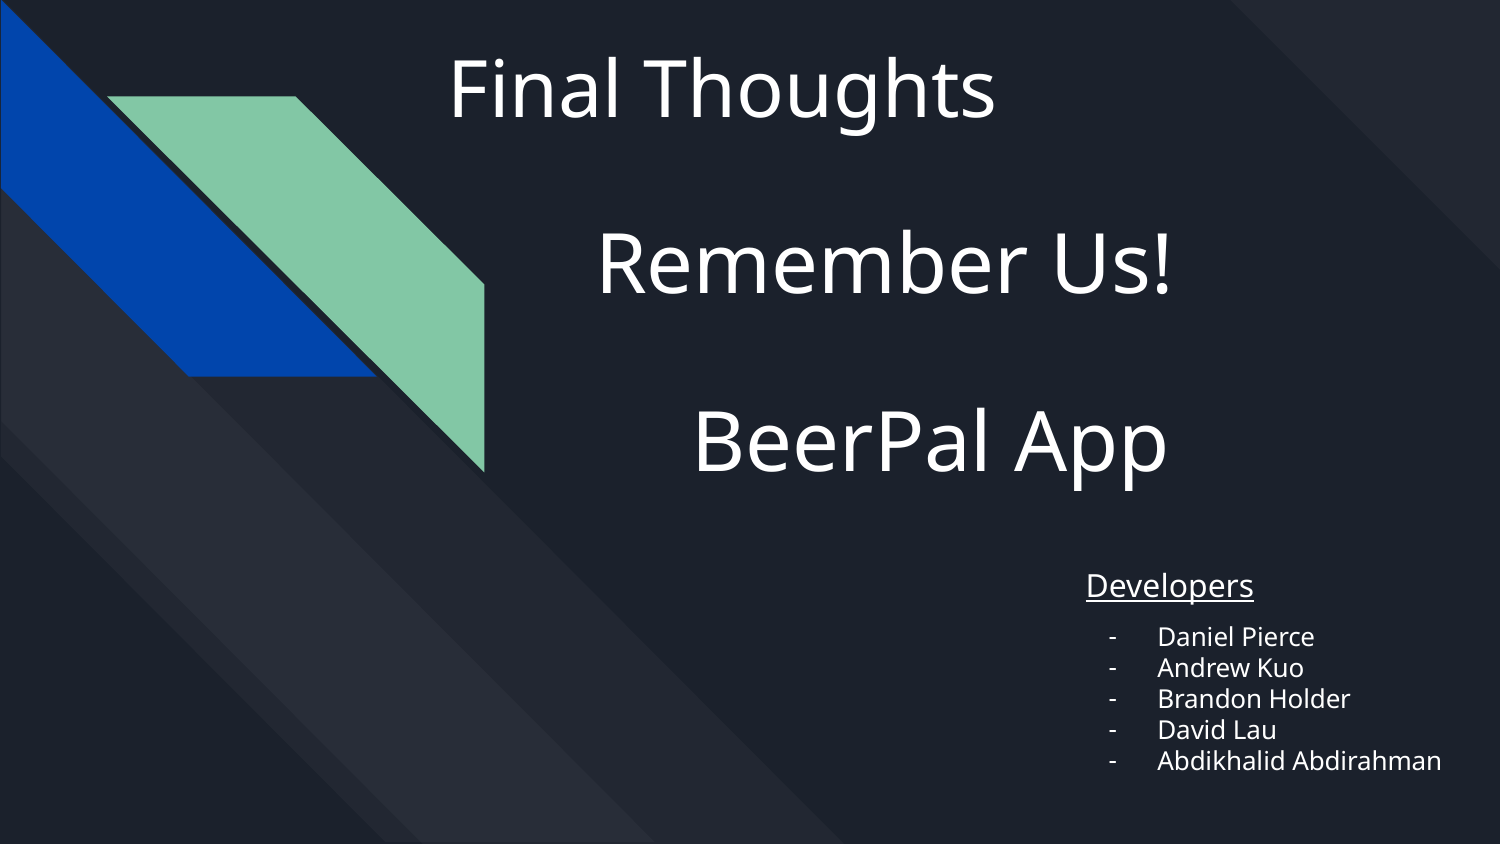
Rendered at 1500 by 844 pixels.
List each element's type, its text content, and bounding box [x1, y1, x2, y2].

title Remember Us! [580, 195, 1404, 325]
title BeerPal App [676, 373, 1500, 503]
text_box Developers Daniel Pierce Andrew Kuo Brandon Holder David Lau Abdikhalid Abdirahman [1070, 550, 1460, 804]
title Final Thoughts [432, 23, 1256, 170]
